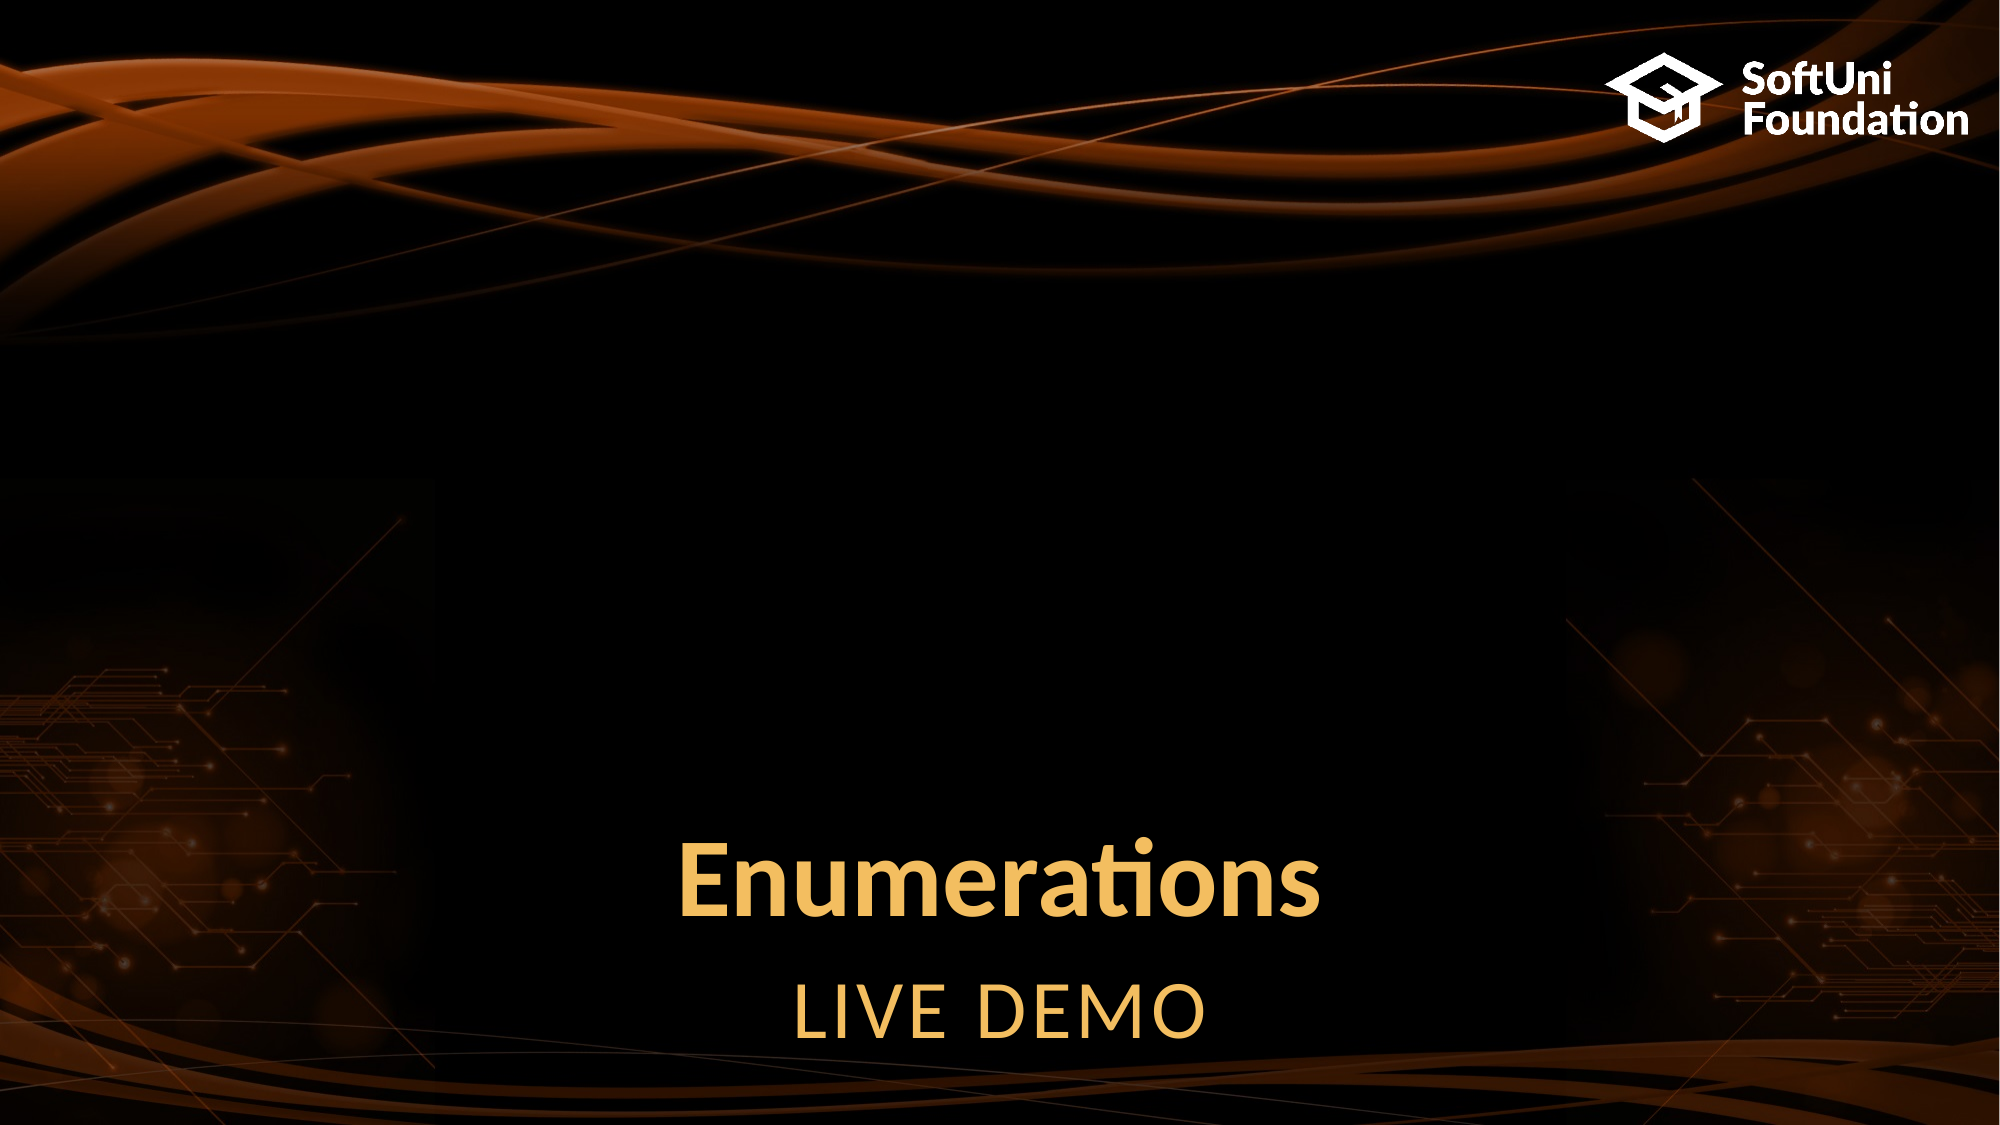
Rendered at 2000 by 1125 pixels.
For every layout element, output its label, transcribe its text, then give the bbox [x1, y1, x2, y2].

picture [0, 0, 2000, 1125]
list LIVE DEMO [149, 944, 1850, 1062]
title Enumerations [149, 812, 1850, 944]
